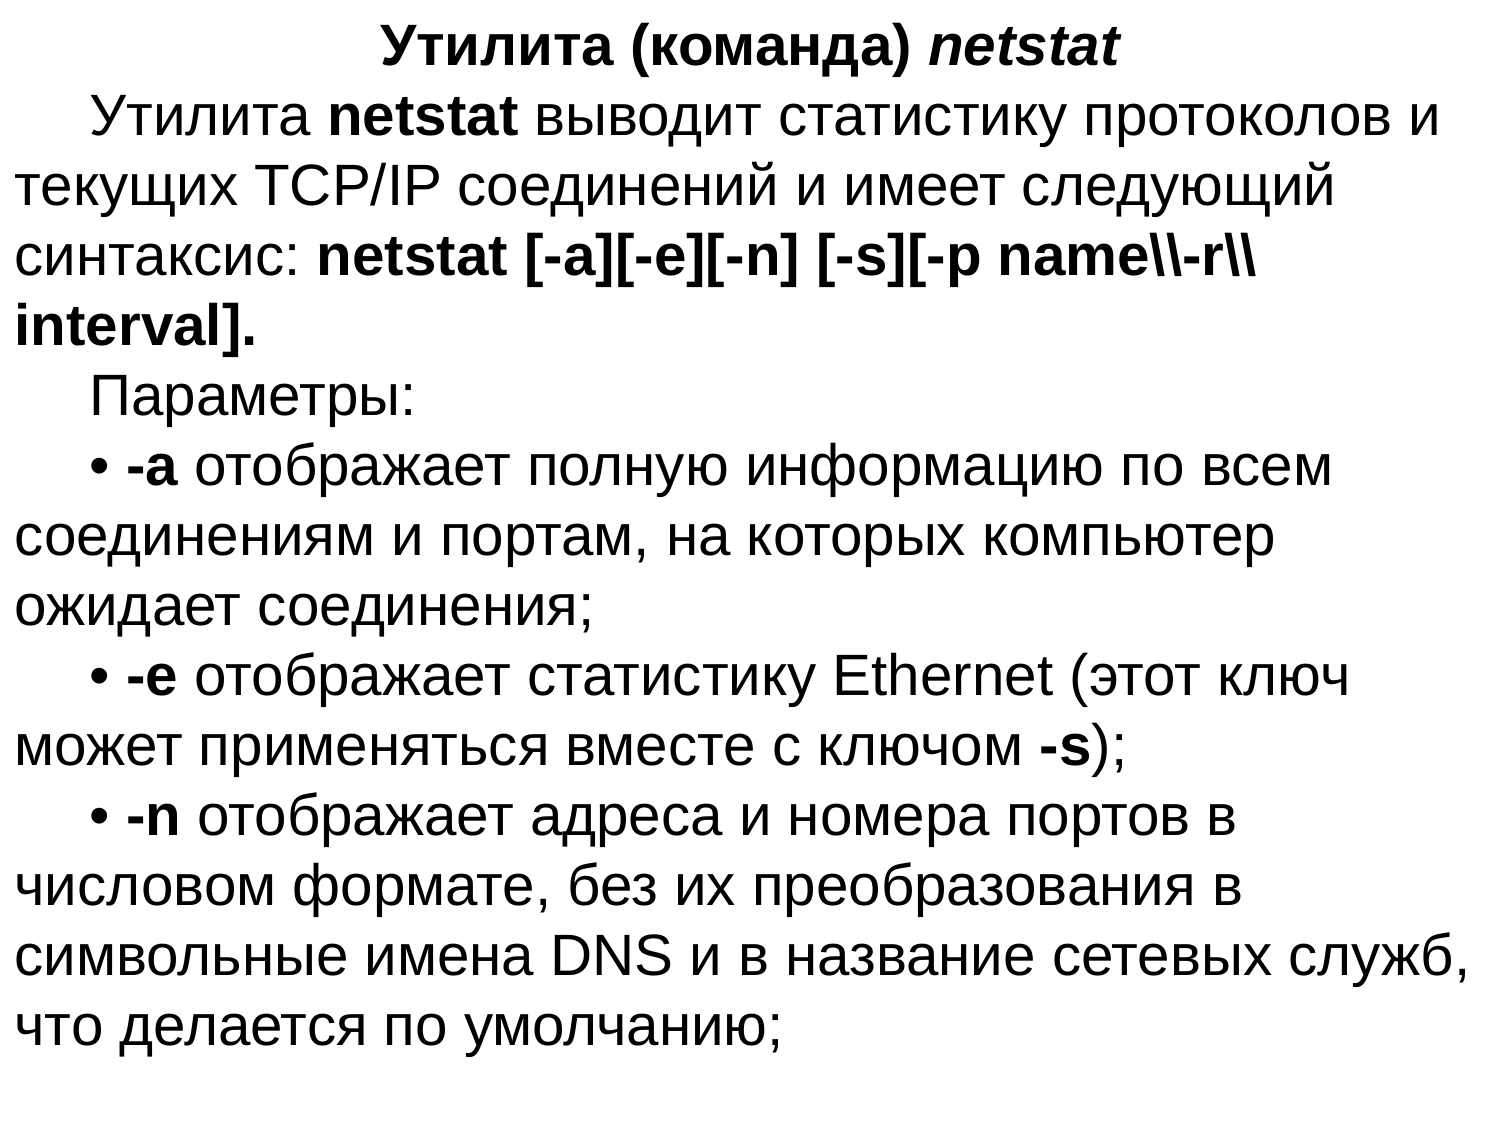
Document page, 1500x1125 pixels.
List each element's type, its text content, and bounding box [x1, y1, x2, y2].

text_box Утилита (команда) netstat Утилита netstat выводит статистику протоколов и текущих TCP/IP соединений и имеет следующий синтаксис: netstat [-a][-e][-n] [-s][-p name\\-r\\interval]. Параметры: • -a отображает полную информацию по всем соединениям и портам, на которых компьютер ожидает соединения; • -e отображает статистику Ethernet (этот ключ может применяться вместе с ключом -s); • -n отображает адреса и номера портов в числовом формате, без их преобразования в символьные имена DNS и в название сетевых служб, что делается по умолчанию; [0, 0, 1500, 1065]
